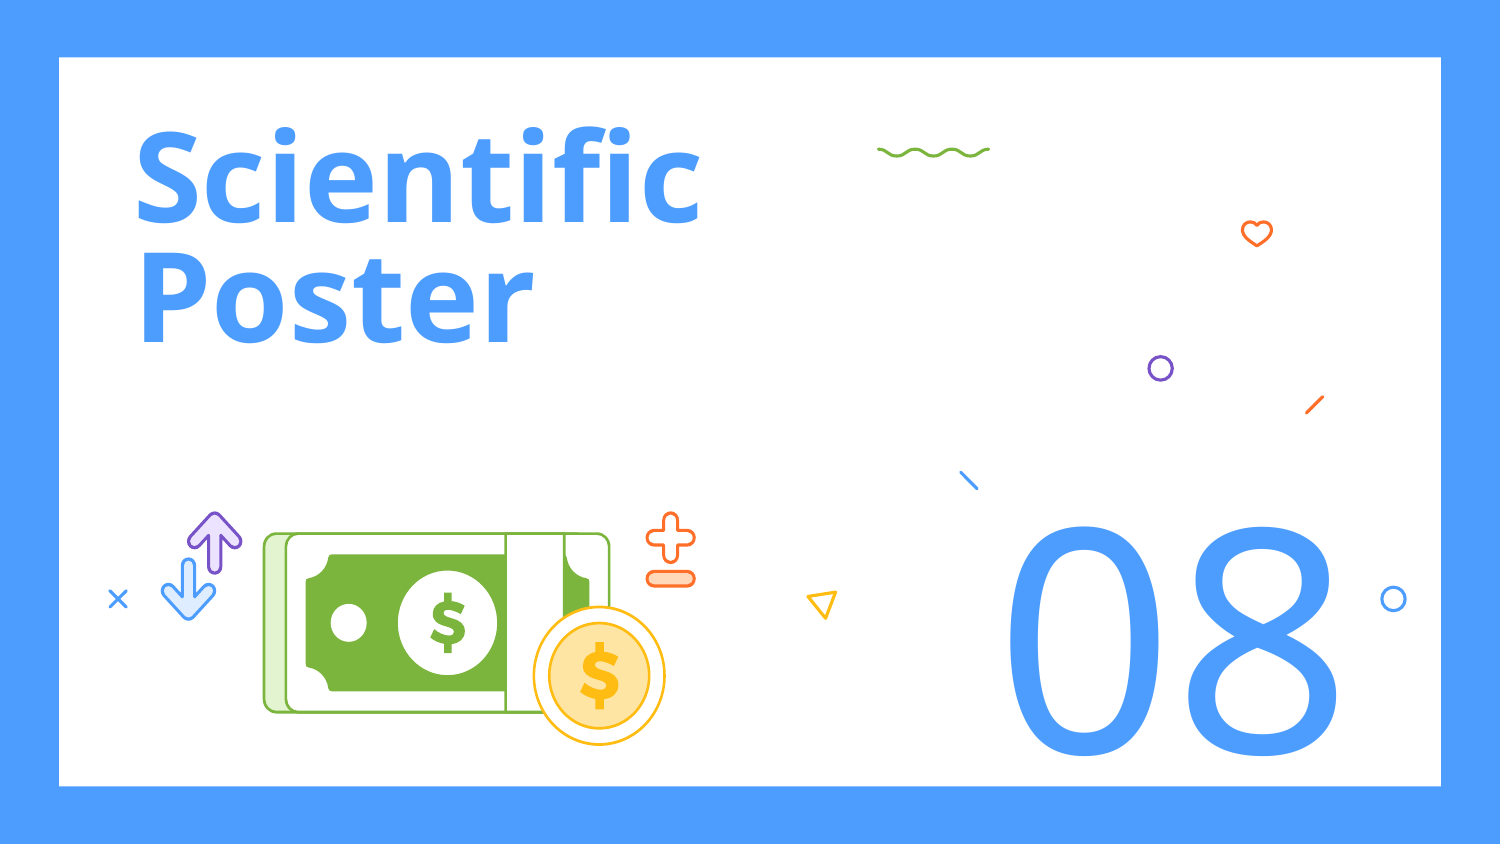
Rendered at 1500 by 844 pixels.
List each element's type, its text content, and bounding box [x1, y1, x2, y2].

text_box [160, 510, 696, 747]
title Scientific Poster [118, 111, 1109, 410]
title 08 [953, 472, 1368, 785]
